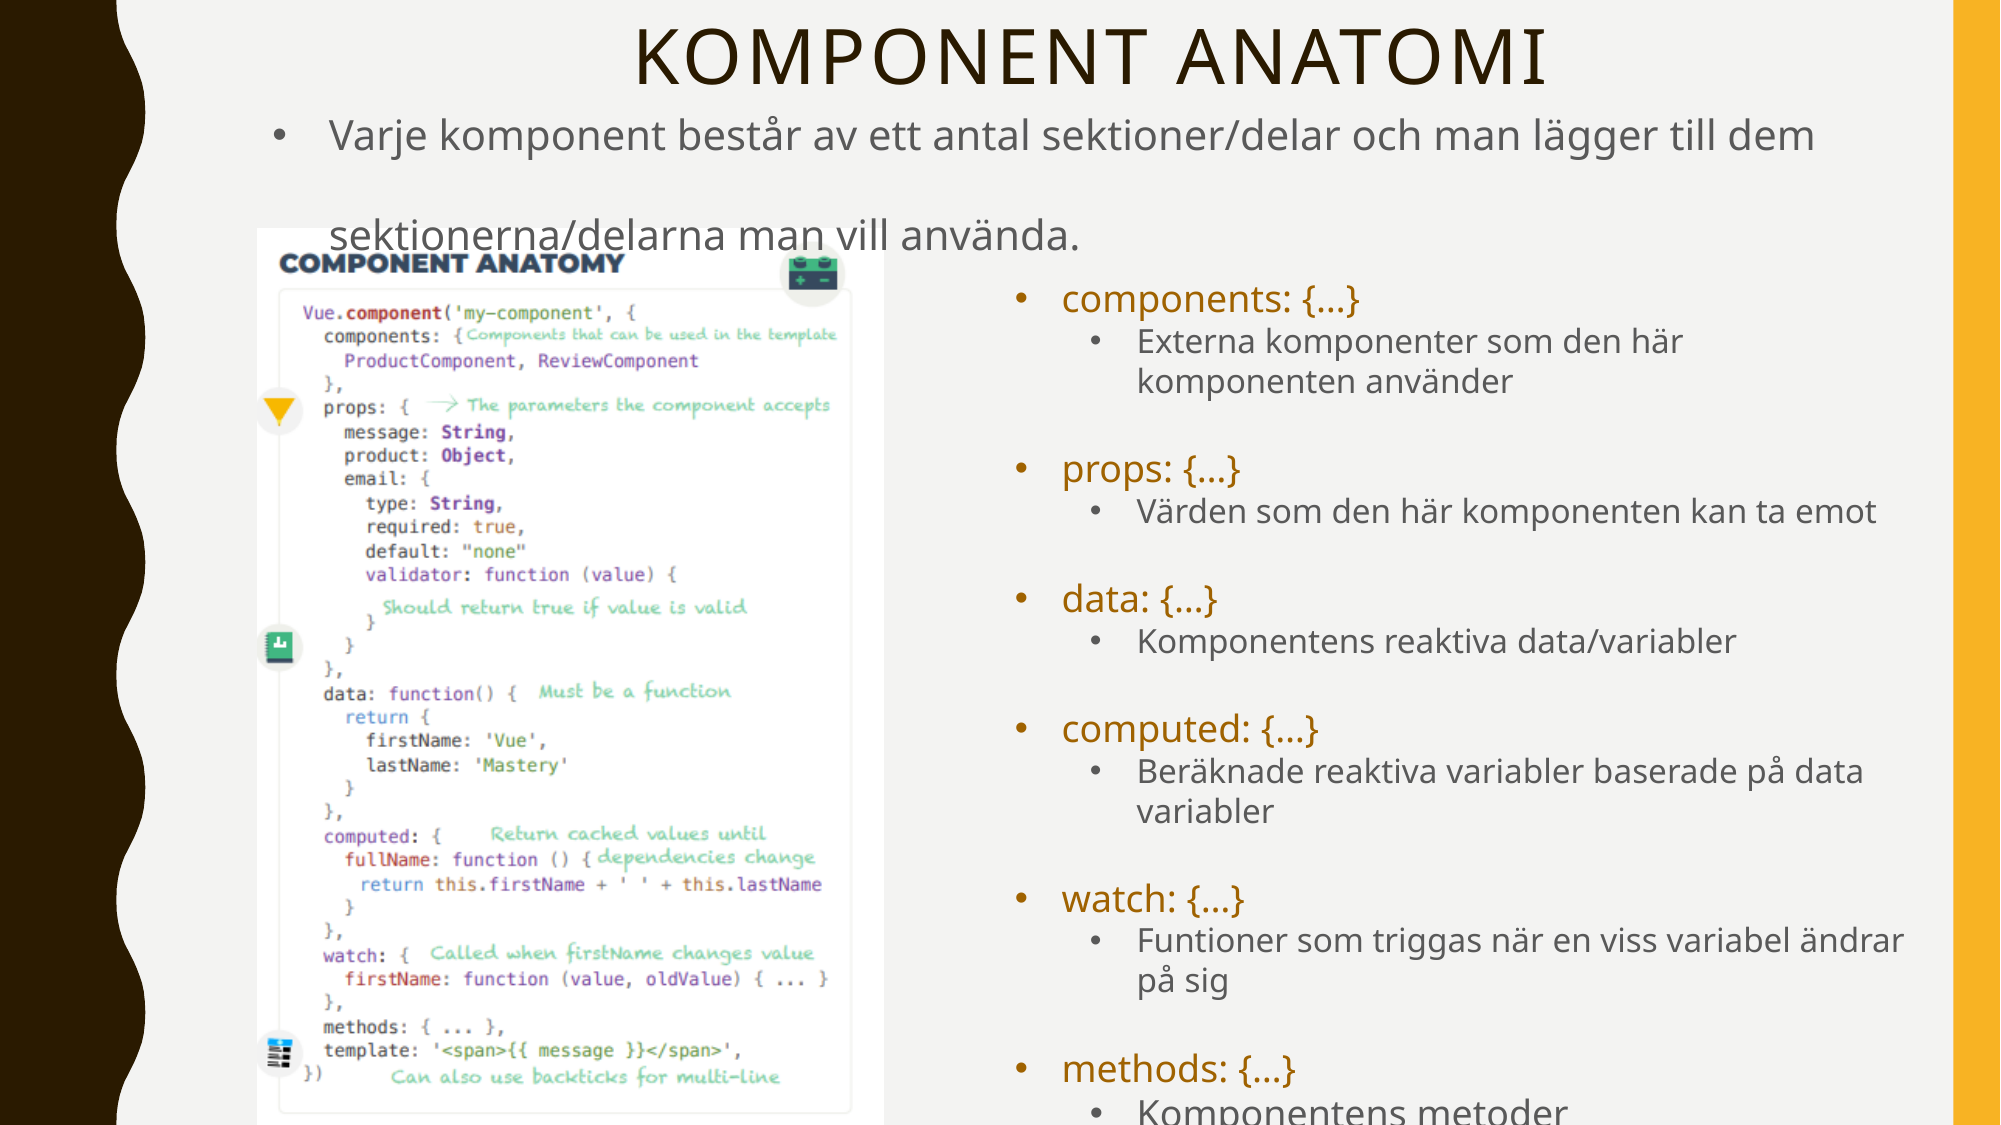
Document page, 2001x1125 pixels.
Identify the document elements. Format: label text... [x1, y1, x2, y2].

text_box components: {…} Externa komponenter som den här komponenten använder props: {…} Värden som den här komponenten kan ta emot data: {…} Komponentens reaktiva data/variabler computed: {…} Beräknade reaktiva variabler baserade på data variabler watch: {…} Funtioner som triggas när en viss variabel ändrar på sig methods: {…} Komponentens metoder [999, 267, 1923, 1125]
title Komponent Anatomi [197, 10, 1985, 109]
picture [257, 228, 884, 1125]
text_box Varje komponent består av ett antal sektioner/delar och man lägger till dem sektionerna/delarna man vill använda. [257, 101, 1840, 267]
